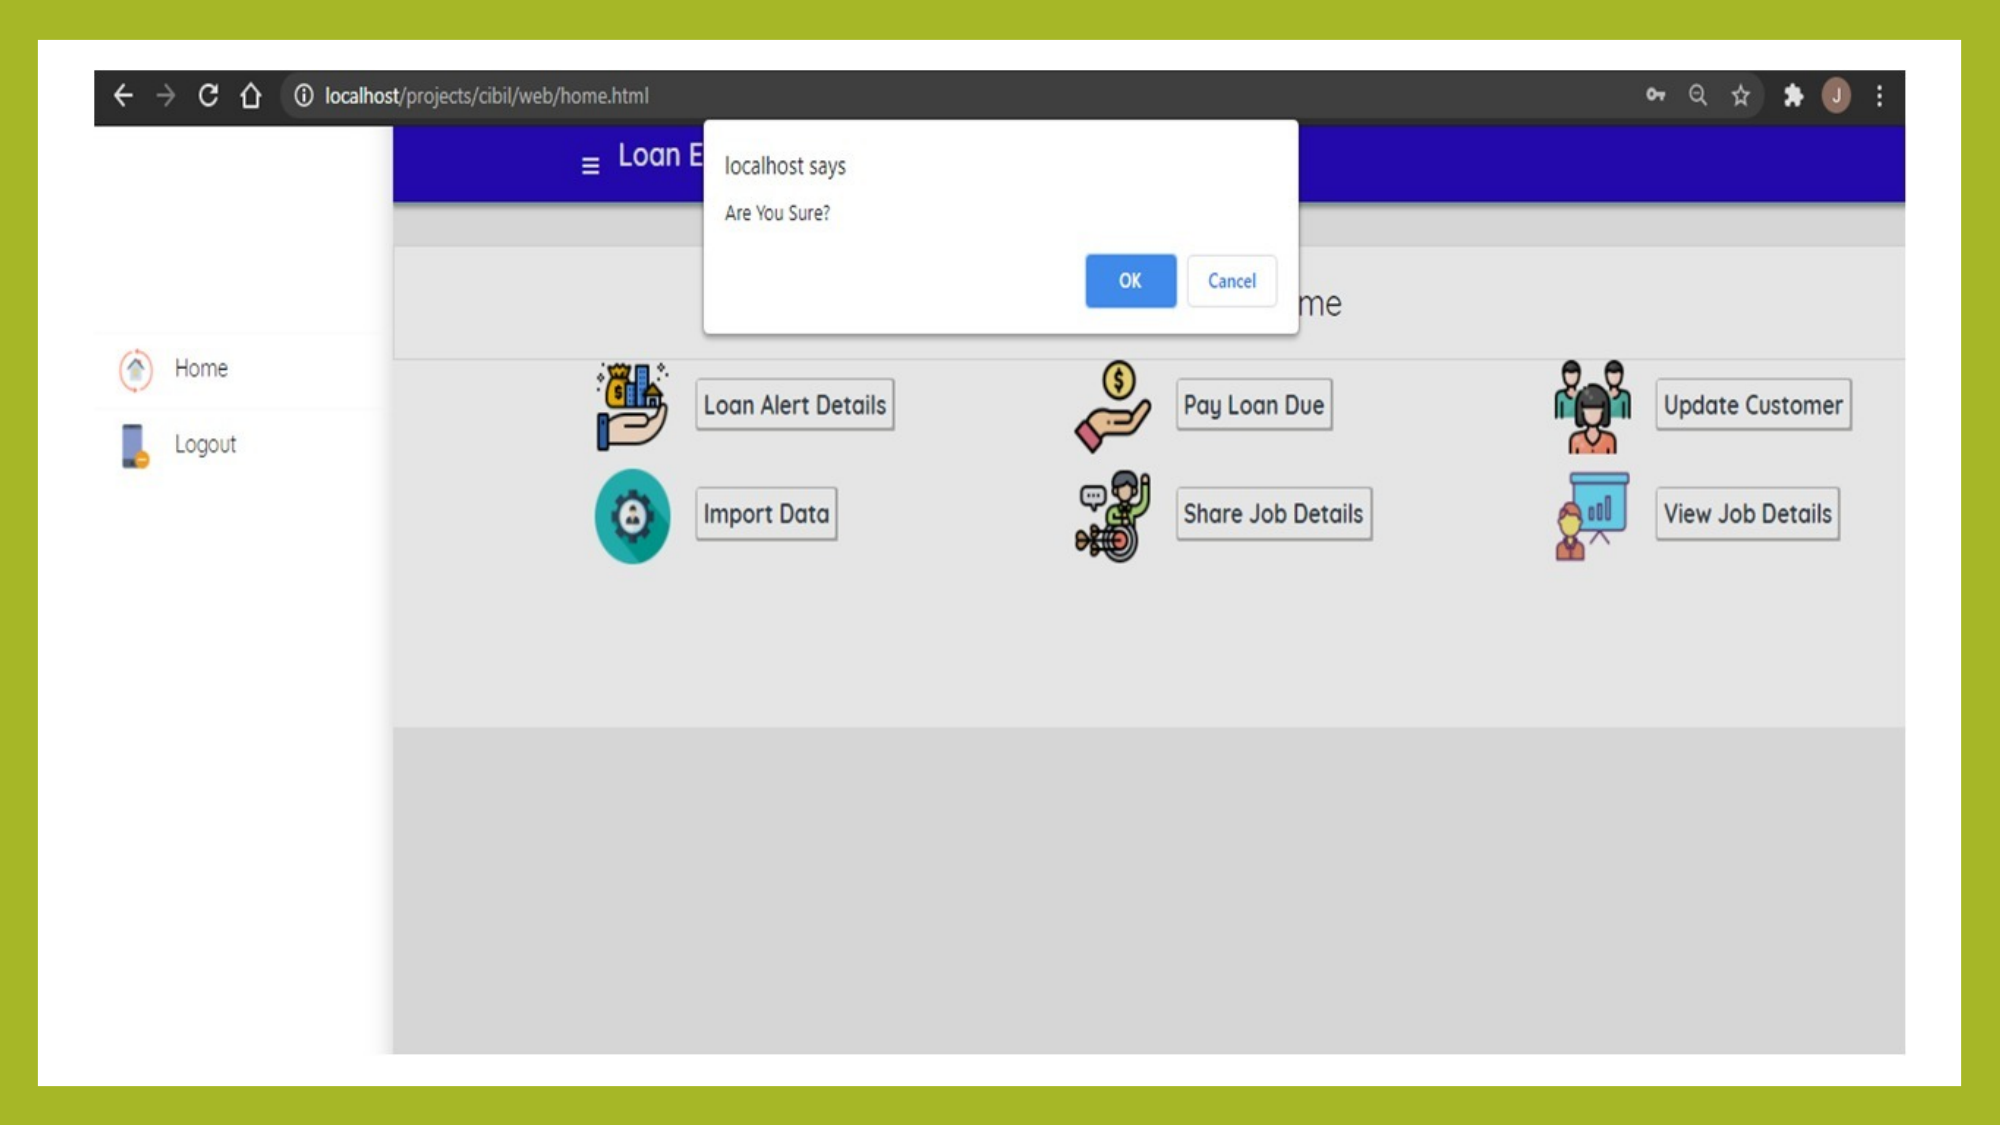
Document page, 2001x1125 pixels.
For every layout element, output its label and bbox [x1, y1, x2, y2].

picture [93, 69, 1907, 1056]
